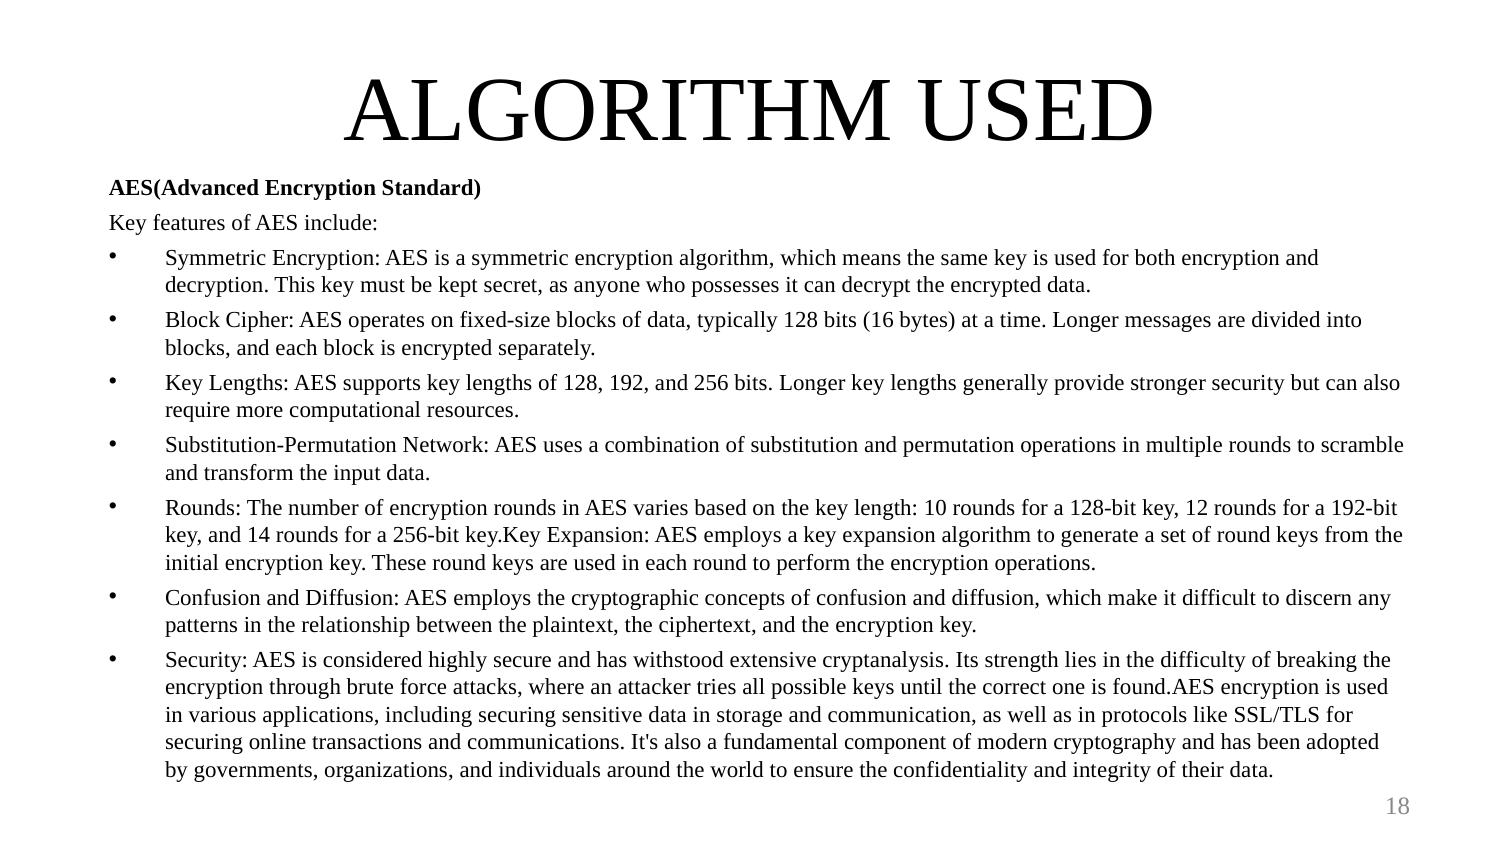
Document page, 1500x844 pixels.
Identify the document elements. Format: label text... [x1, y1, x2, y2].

title ALGORITHM USED [75, 33, 1425, 165]
slide_number 18 [1074, 782, 1425, 827]
list AES(Advanced Encryption Standard) Key features of AES include: Symmetric Encryption: AES is a symmetric encryption algorithm, which means the same key is used for both encryption and decryption. This key must be kept secret, as anyone who possesses it can decrypt the encrypted data. Block Cipher: AES operates on fixed-size blocks of data, typically 128 bits (16 bytes) at a time. Longer messages are divided into blocks, and each block is encrypted separately. Key Lengths: AES supports key lengths of 128, 192, and 256 bits. Longer key lengths generally provide stronger security but can also require more computational resources. Substitution-Permutation Network: AES uses a combination of substitution and permutation operations in multiple rounds to scramble and transform the input data. Rounds: The number of encryption rounds in AES varies based on the key length: 10 rounds for a 128-bit key, 12 rounds for a 192-bit key, and 14 rounds for a 256-bit key.Key Expansion: AES employs a key expansion algorithm to generate a set of round keys from the initial encryption key. These round keys are used in each round to perform the encryption operations. Confusion and Diffusion: AES employs the cryptographic concepts of confusion and diffusion, which make it difficult to discern any patterns in the relationship between the plaintext, the ciphertext, and the encryption key. Security: AES is considered highly secure and has withstood extensive cryptanalysis. Its strength lies in the difficulty of breaking the encryption through brute force attacks, where an attacker tries all possible keys until the correct one is found.AES encryption is used in various applications, including securing sensitive data in storage and communication, as well as in protocols like SSL/TLS for securing online transactions and communications. It's also a fundamental component of modern cryptography and has been adopted by governments, organizations, and individuals around the world to ensure the confidentiality and integrity of their data. [75, 165, 1425, 827]
